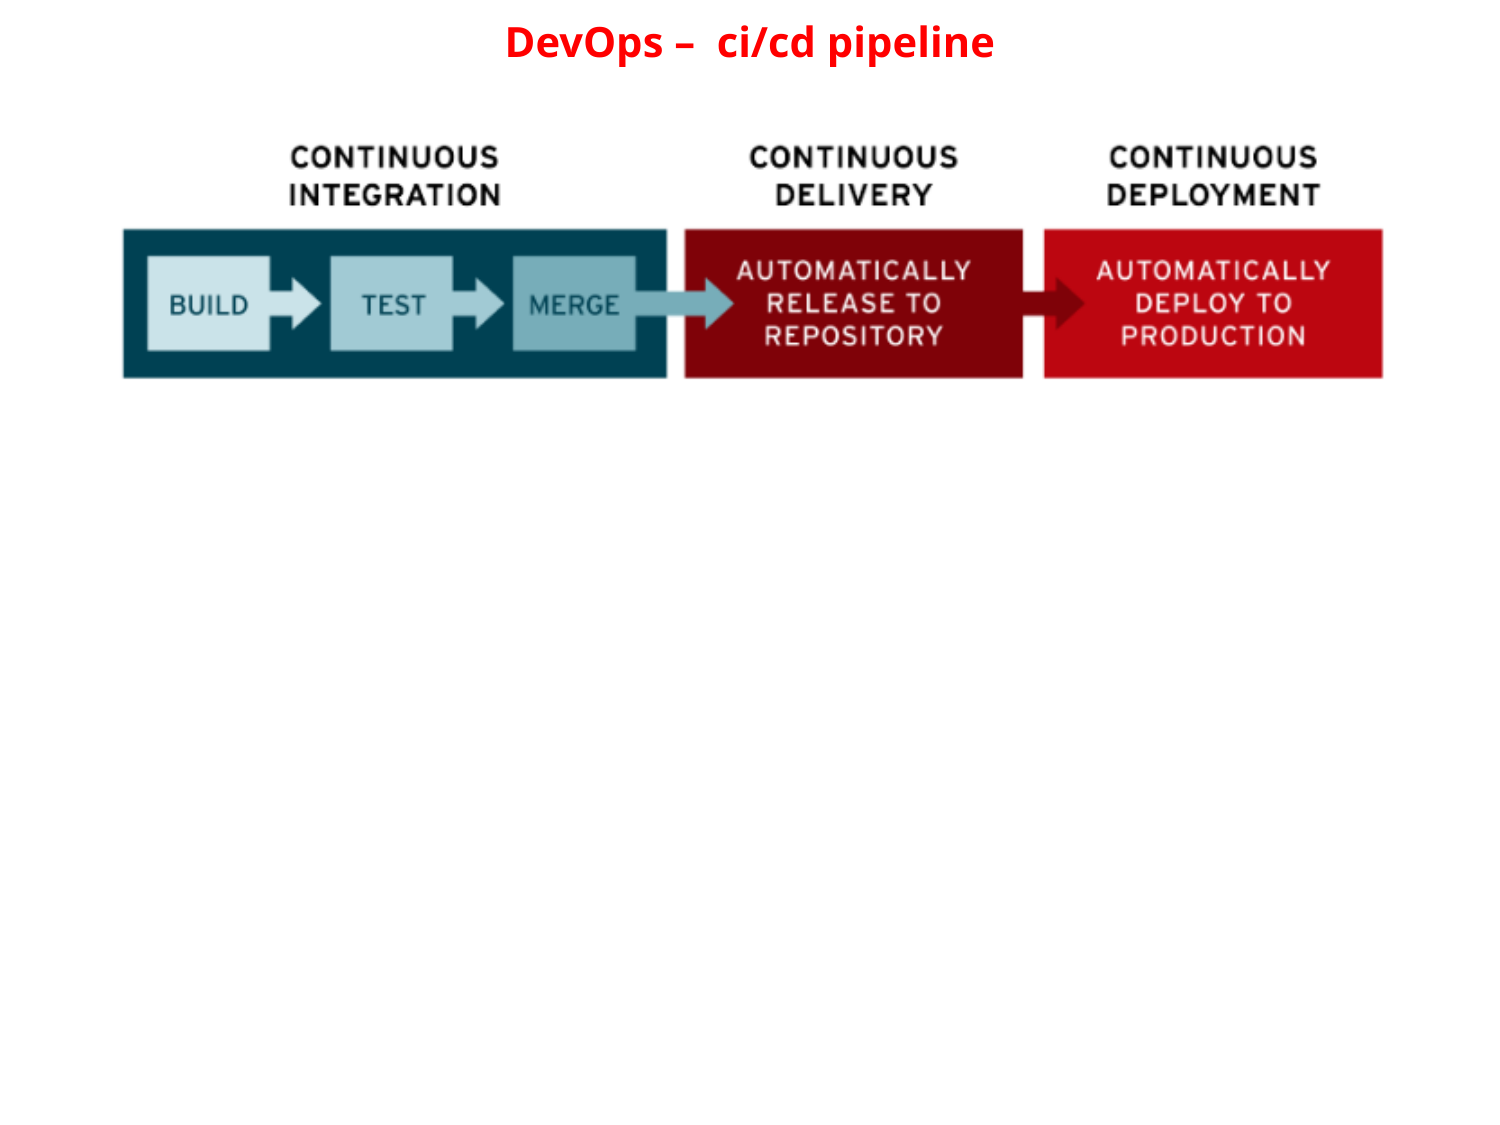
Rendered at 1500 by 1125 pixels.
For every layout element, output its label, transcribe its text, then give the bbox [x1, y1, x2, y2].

title DevOps – ci/cd pipeline [75, 7, 1425, 75]
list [99, 112, 1426, 408]
